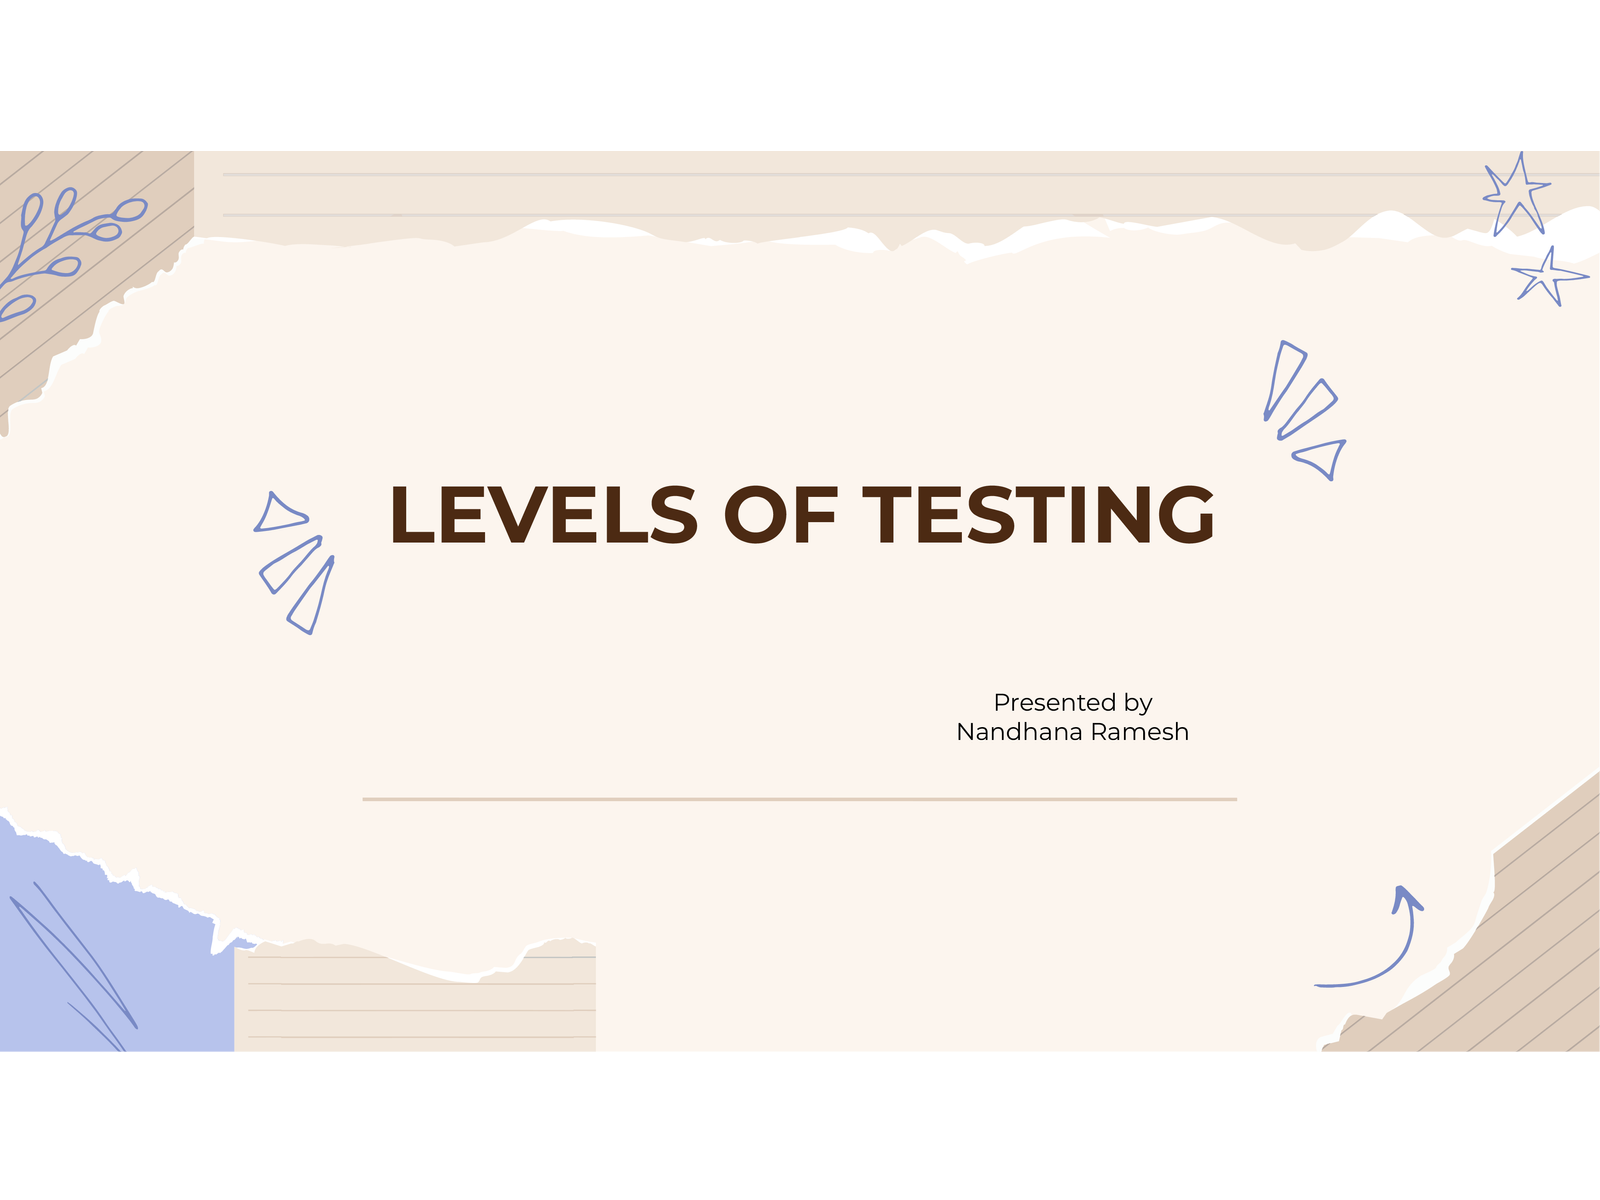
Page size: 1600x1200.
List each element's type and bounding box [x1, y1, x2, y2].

text_box [0, 151, 1600, 1052]
